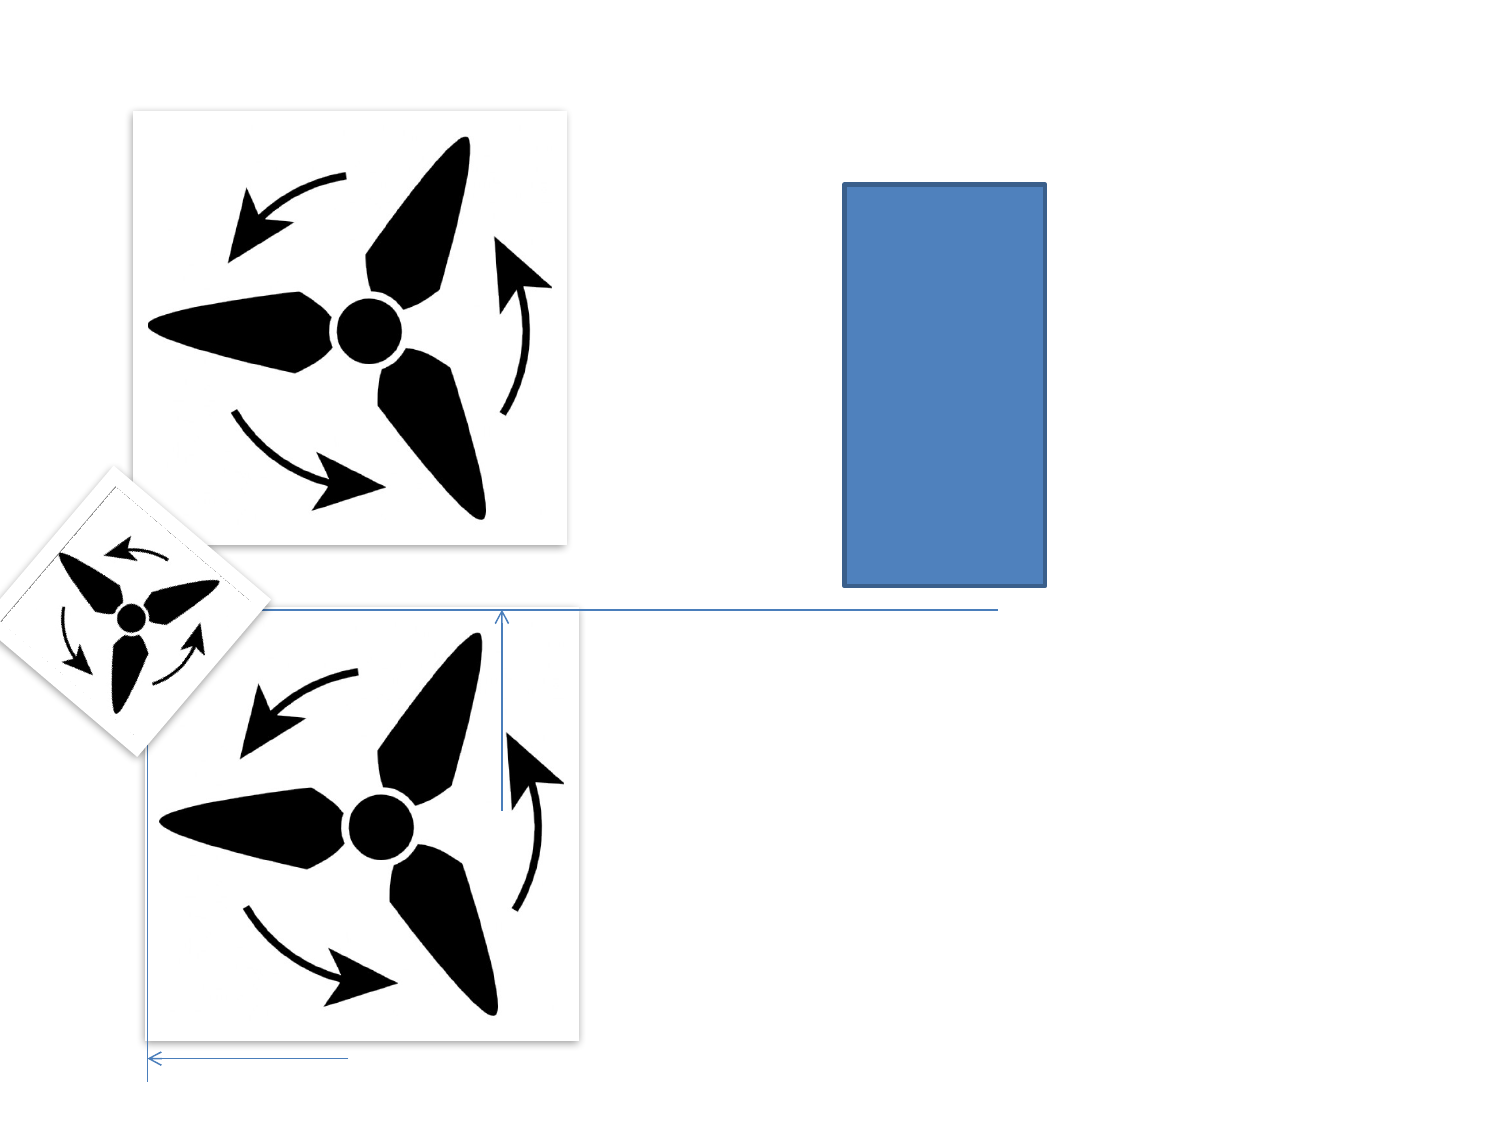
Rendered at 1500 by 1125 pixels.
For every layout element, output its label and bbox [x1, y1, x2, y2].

picture [2, 125, 565, 1027]
text_box [842, 182, 1047, 588]
